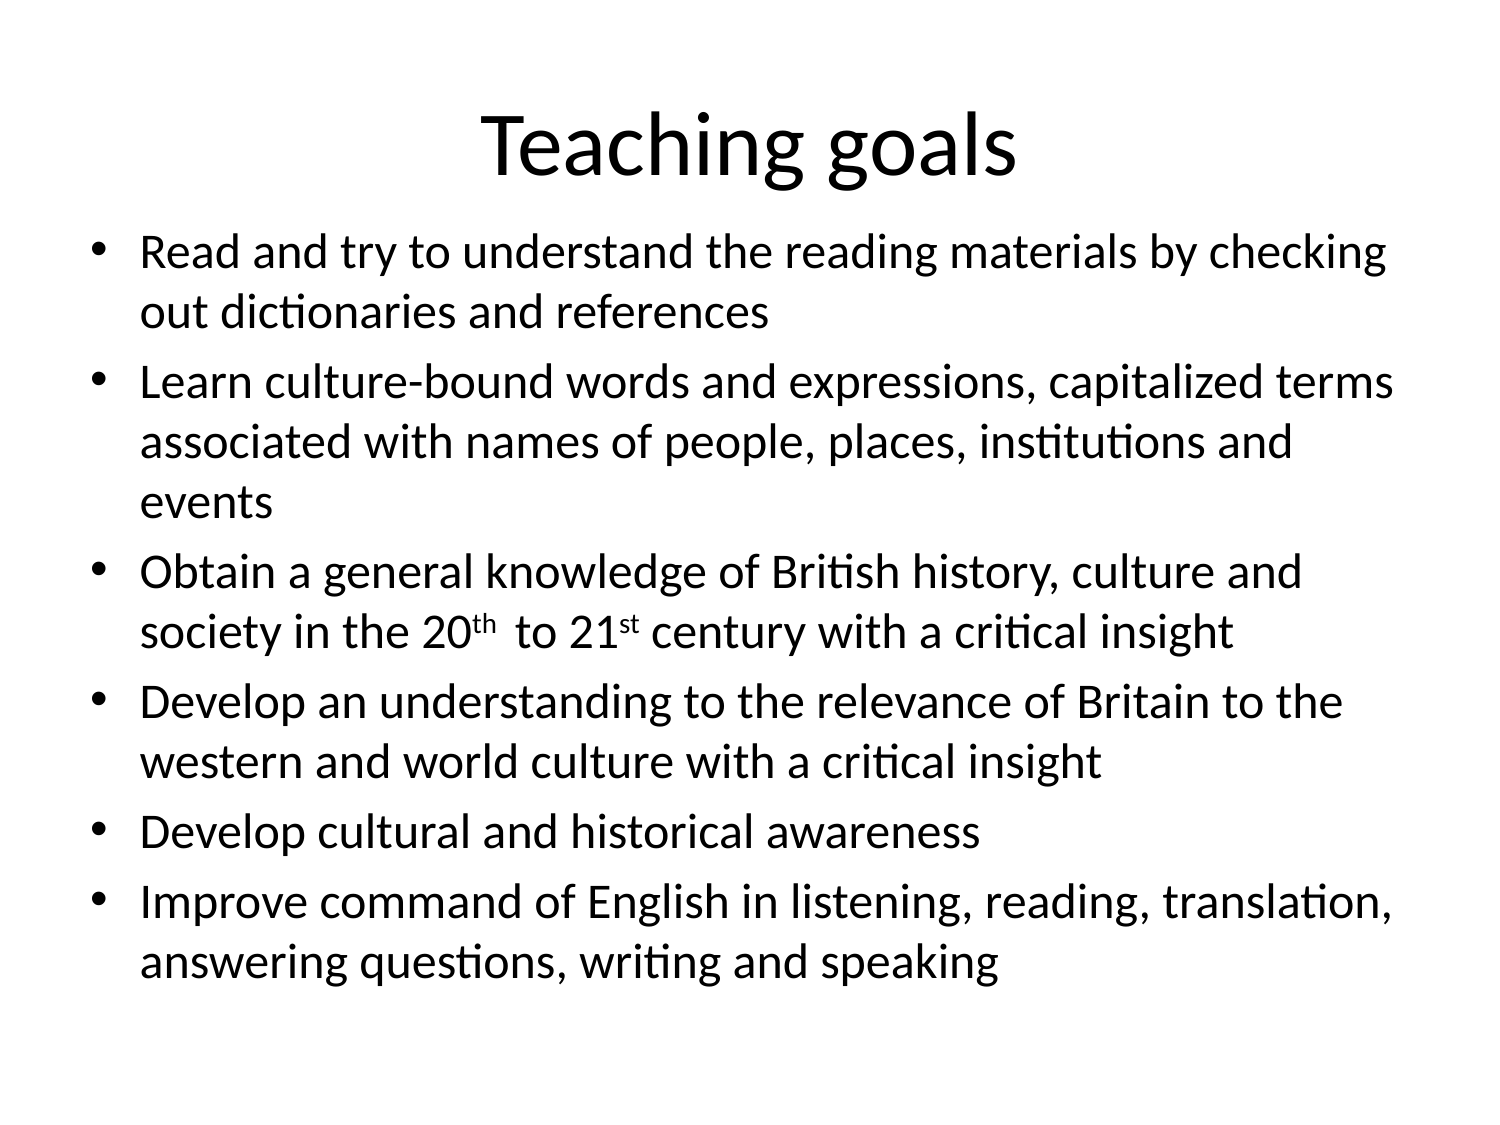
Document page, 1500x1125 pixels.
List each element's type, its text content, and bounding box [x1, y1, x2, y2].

list Read and try to understand the reading materials by checking out dictionaries and references Learn culture-bound words and expressions, capitalized terms associated with names of people, places, institutions and events Obtain a general knowledge of British history, culture and society in the 20th to 21st century with a critical insight Develop an understanding to the relevance of Britain to the western and world culture with a critical insight Develop cultural and historical awareness Improve command of English in listening, reading, translation, answering questions, writing and speaking [75, 210, 1425, 1005]
title Teaching goals [75, 45, 1425, 210]
